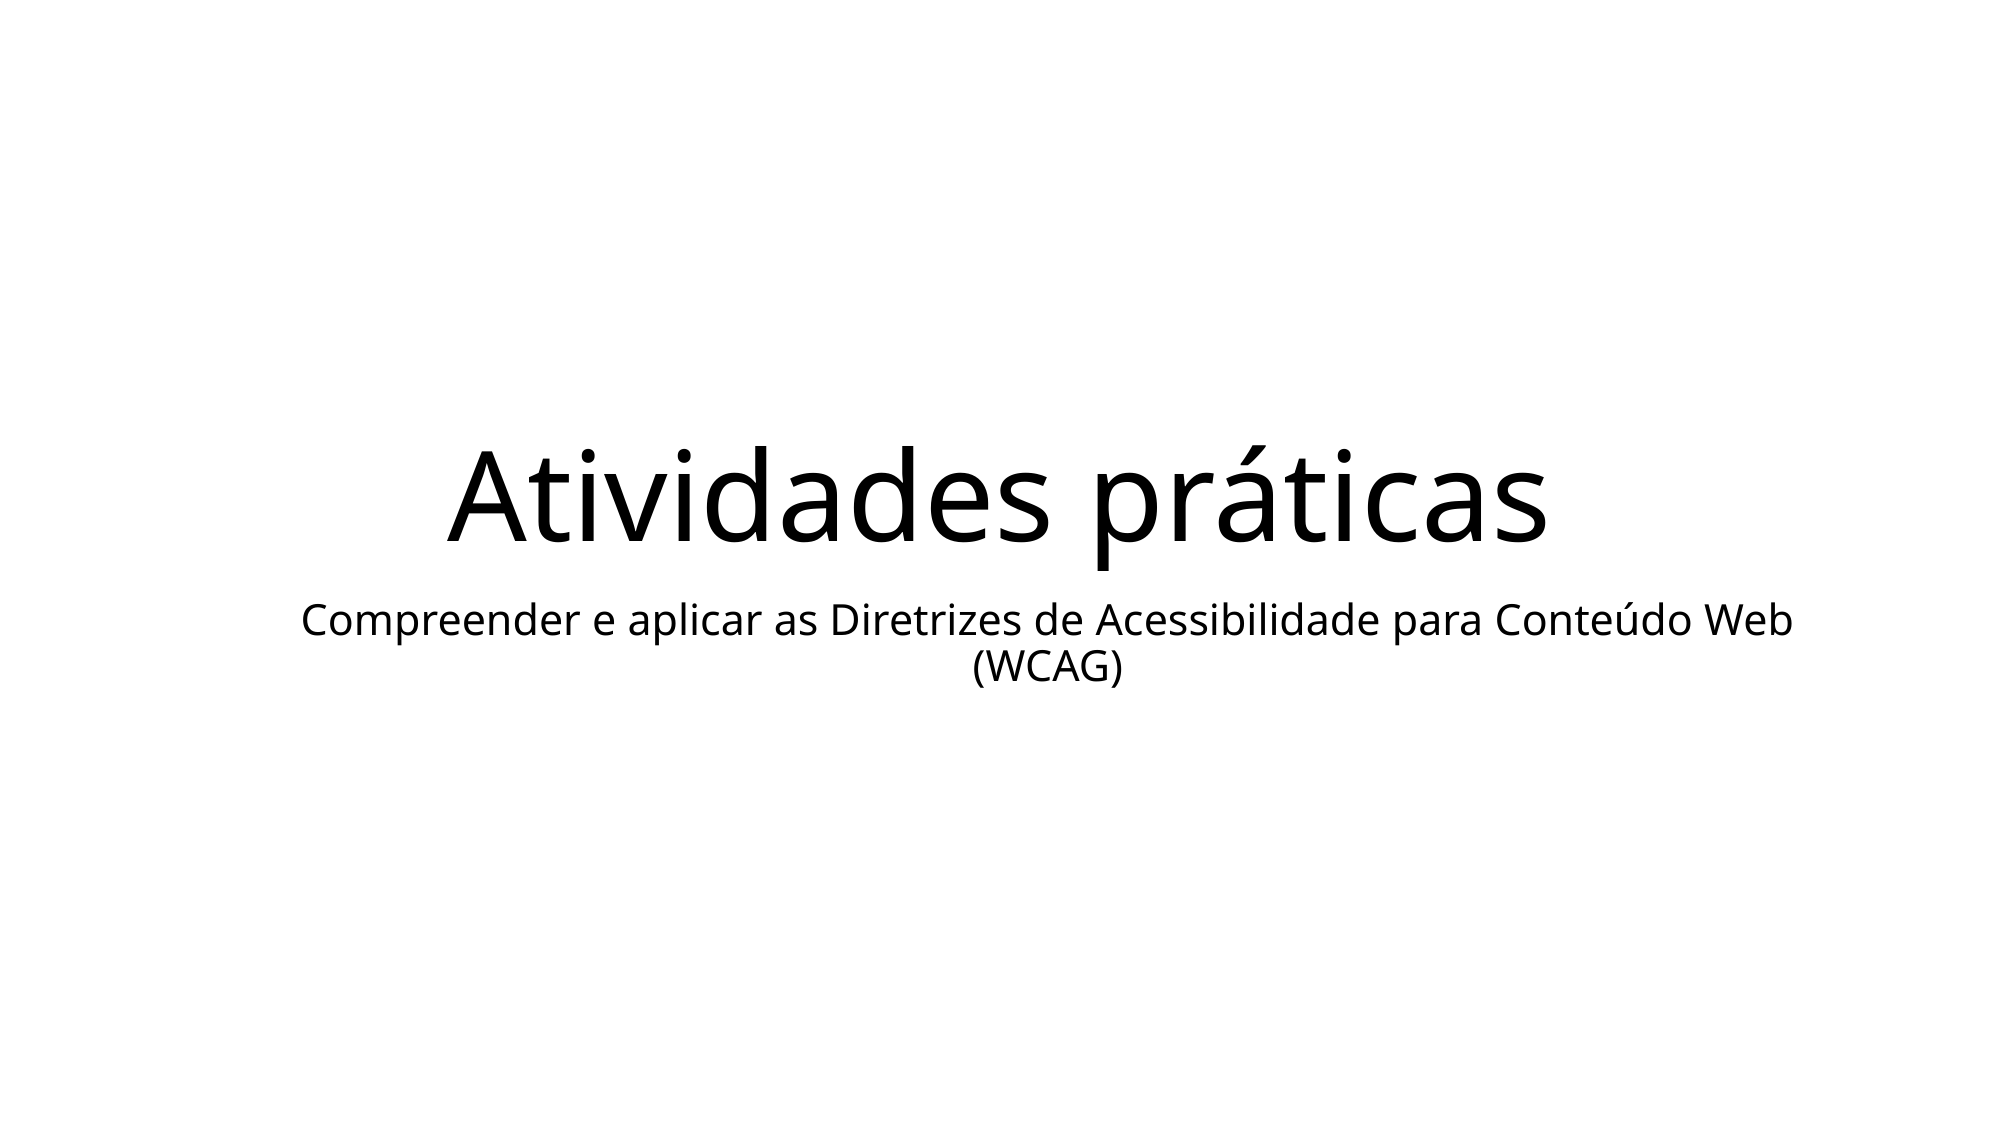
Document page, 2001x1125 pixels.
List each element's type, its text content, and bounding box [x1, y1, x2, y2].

subtitle Compreender e aplicar as Diretrizes de Acessibilidade para Conteúdo Web (WCAG) [249, 590, 1846, 700]
title Atividades práticas [249, 184, 1750, 576]
